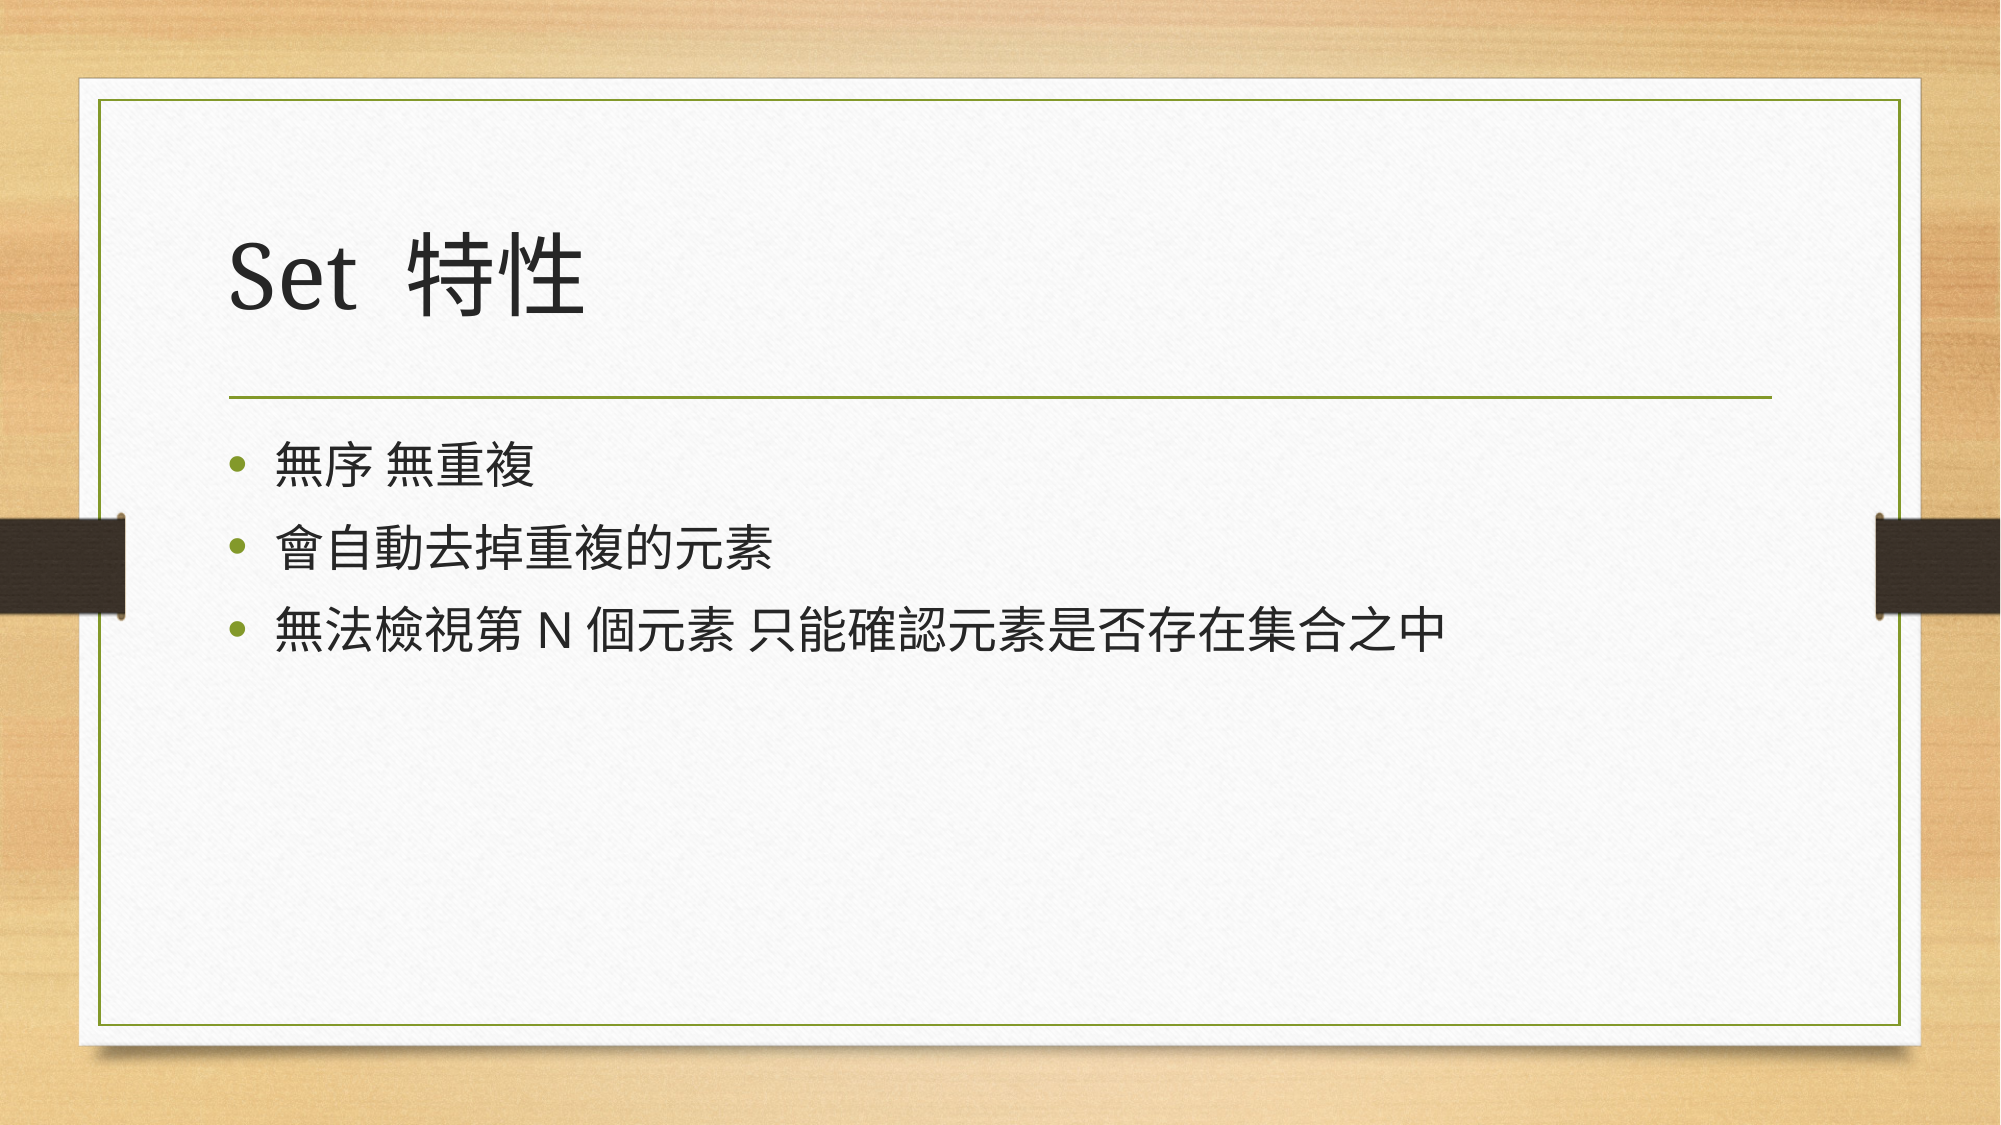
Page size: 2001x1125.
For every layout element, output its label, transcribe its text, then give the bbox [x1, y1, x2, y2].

title Set 特性 [212, 165, 1788, 380]
list 無序 無重複 會自動去掉重複的元素 無法檢視第N個元素 只能確認元素是否存在集合之中 [212, 425, 1788, 971]
picture [0, 0, 2001, 1125]
